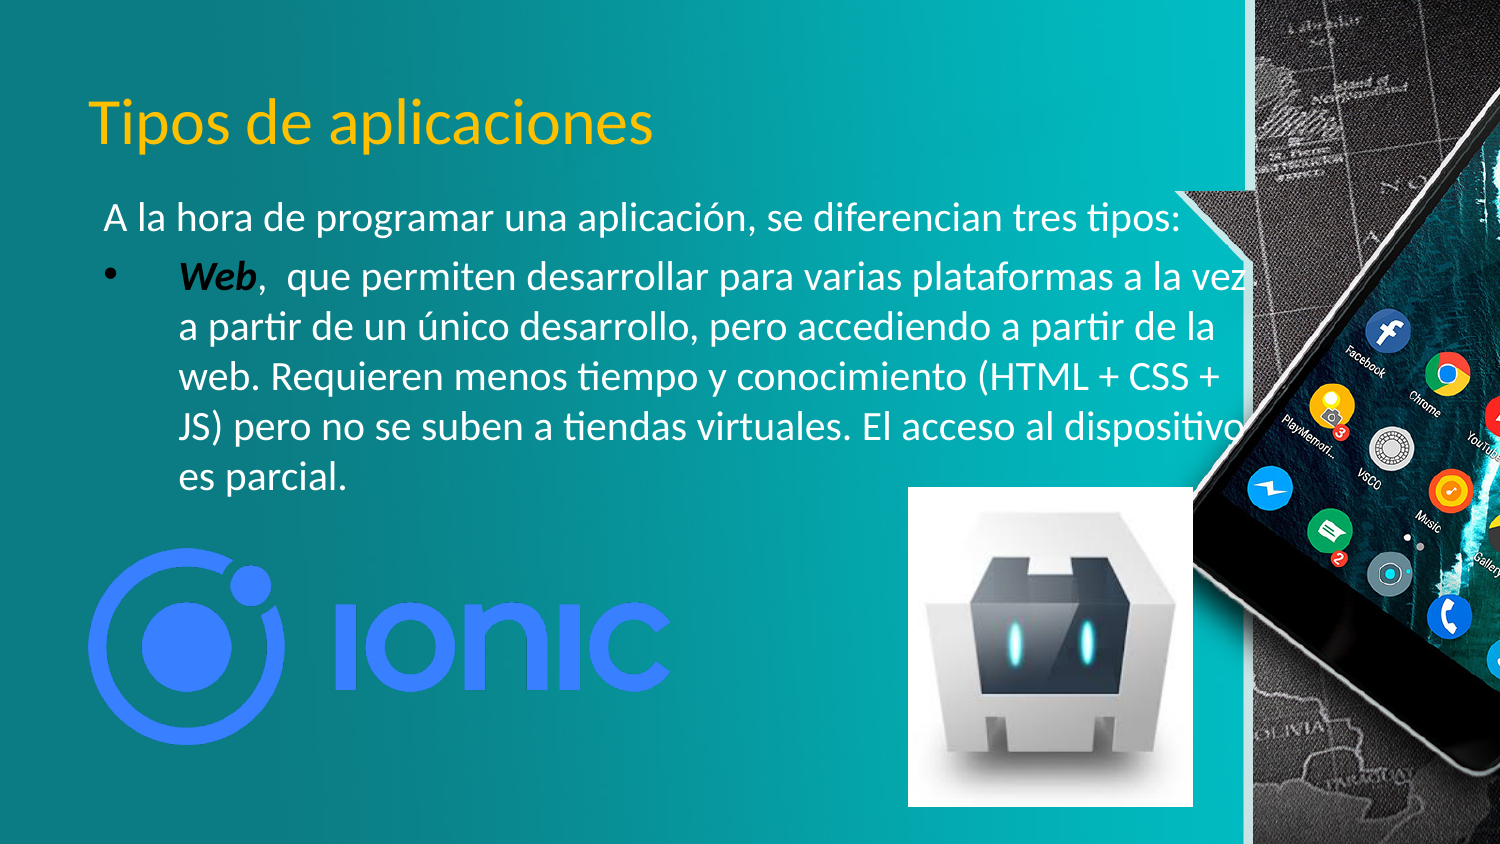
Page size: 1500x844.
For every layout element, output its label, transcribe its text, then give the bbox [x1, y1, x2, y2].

picture [0, 0, 1500, 844]
text_box A la hora de programar una aplicación, se diferencian tres tipos: Web, que permiten desarrollar para varias plataformas a la vez a partir de un único desarrollo, pero accediendo a partir de la web. Requieren menos tiempo y conocimiento (HTML + CSS + JS) pero no se suben a tiendas virtuales. El acceso al dispositivo es parcial. [88, 182, 1267, 709]
title Tipos de aplicaciones [73, 71, 1051, 166]
